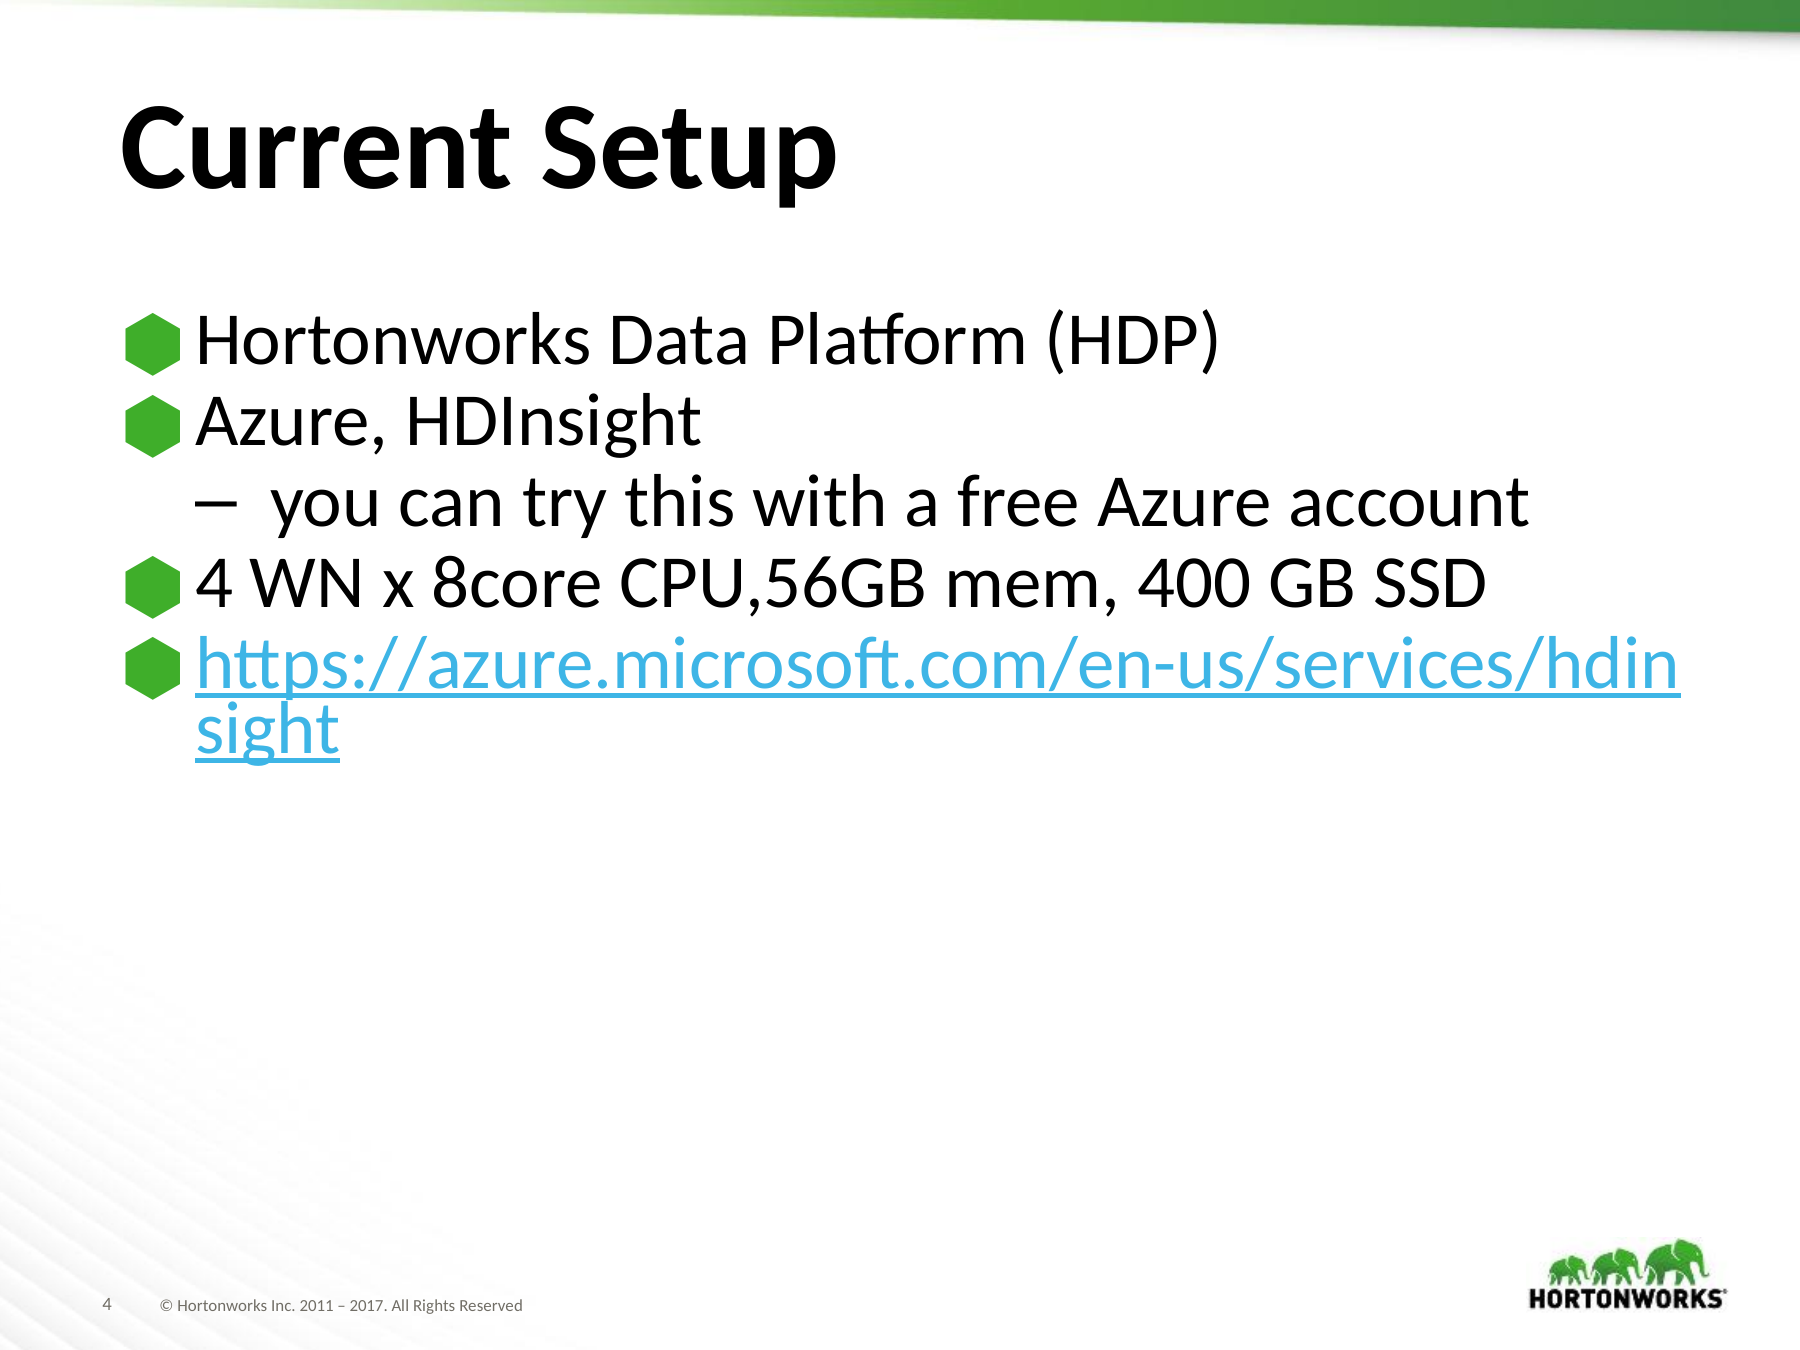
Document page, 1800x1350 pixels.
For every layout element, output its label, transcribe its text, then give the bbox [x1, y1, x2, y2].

title Current Setup [105, 116, 1725, 185]
picture [0, 0, 1800, 1350]
list Hortonworks Data Platform (HDP) Azure, HDInsight you can try this with a free Azure account 4 WN x 8core CPU,56GB mem, 400 GB SSD https://azure.microsoft.com/en-us/services/hdinsight [105, 285, 1725, 1207]
